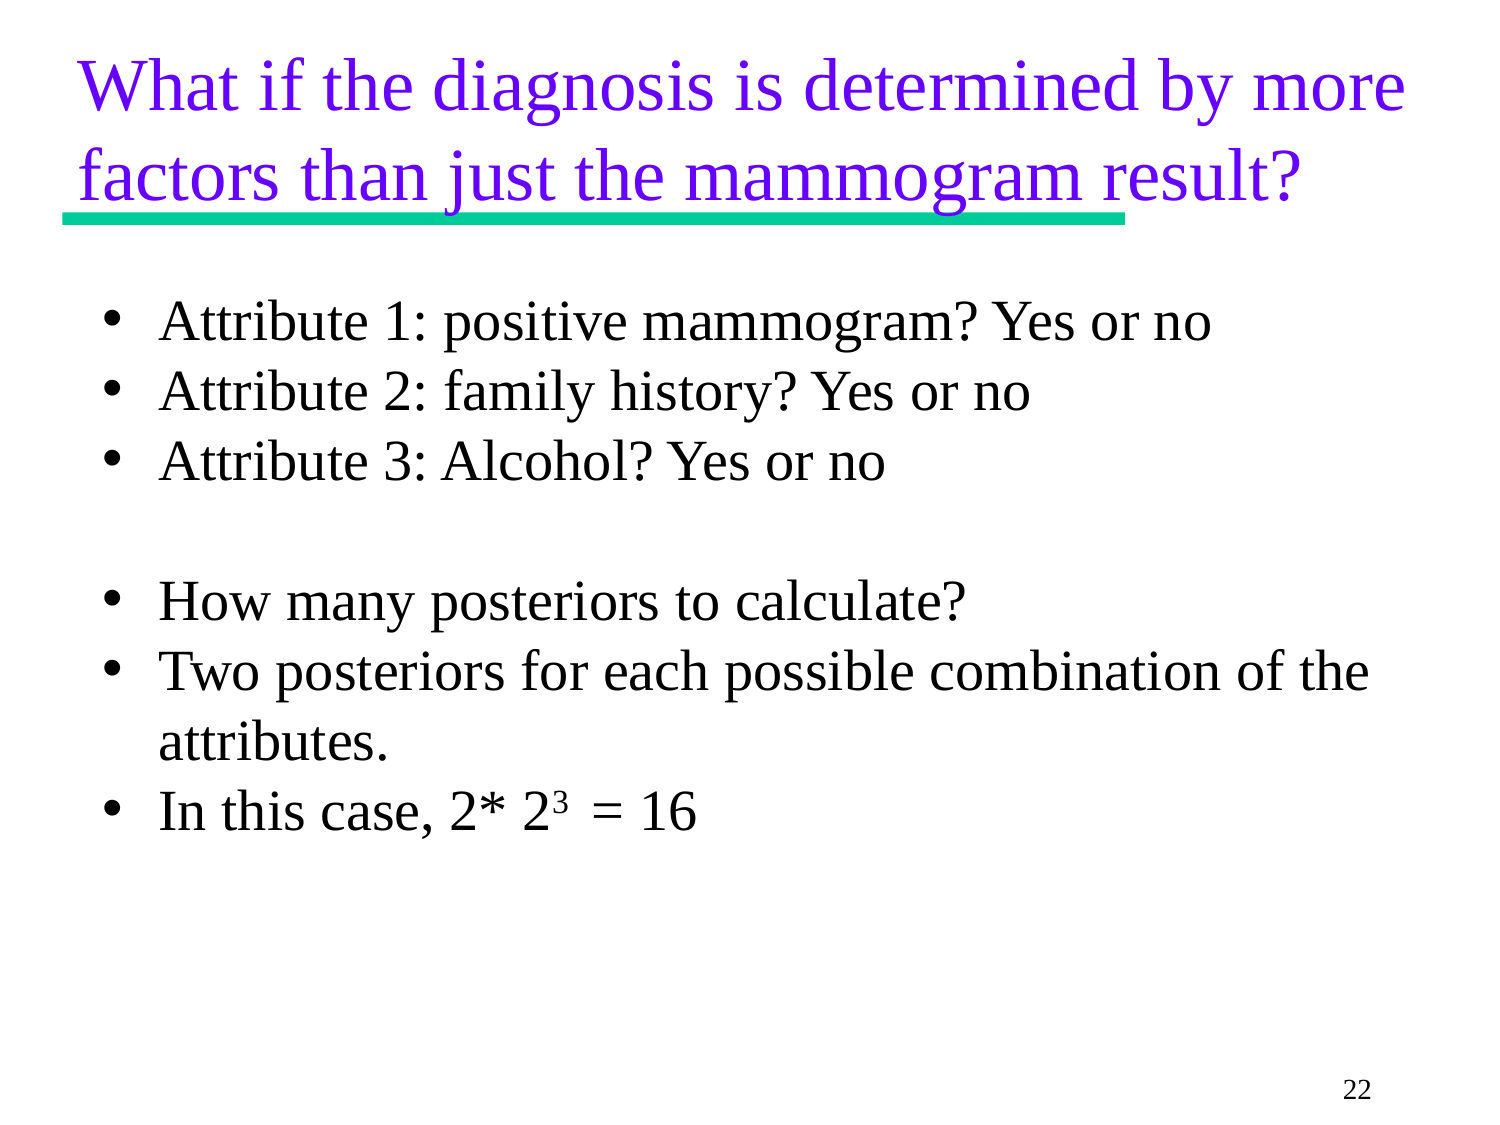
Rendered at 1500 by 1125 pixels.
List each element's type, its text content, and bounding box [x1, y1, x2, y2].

title What if the diagnosis is determined by more factors than just the mammogram result? [62, 74, 1463, 176]
slide_number 22 [1087, 1062, 1388, 1101]
text_box Attribute 1: positive mammogram? Yes or no Attribute 2: family history? Yes or no Attribute 3: Alcohol? Yes or no How many posteriors to calculate? Two posteriors for each possible combination of the attributes. In this case, 2* 23 = 16 [87, 274, 1425, 850]
